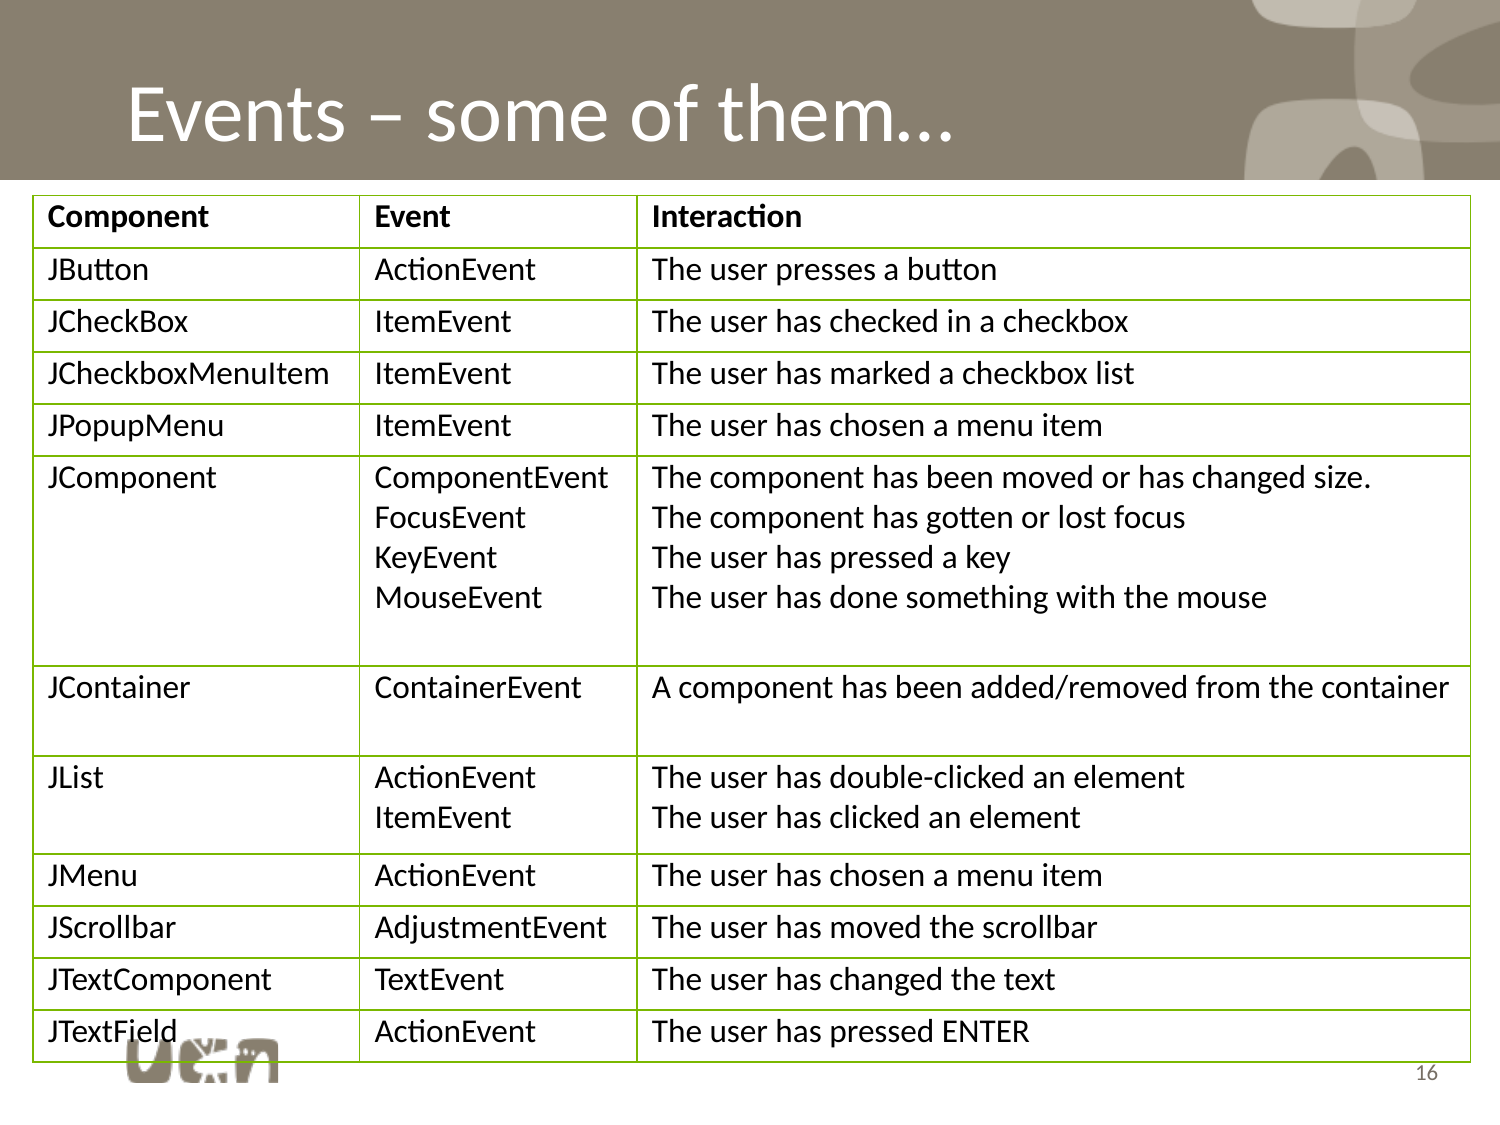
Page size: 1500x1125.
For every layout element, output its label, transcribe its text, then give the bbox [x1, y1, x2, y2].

table_cell The user has pressed ENTER [638, 1011, 1470, 1061]
table_cell The user has checked in a checkbox [638, 301, 1470, 351]
table_header Event [360, 196, 636, 247]
table_cell JComponent [34, 457, 359, 665]
table_cell ItemEvent [360, 353, 636, 403]
table_cell The user has double-clicked an element The user has clicked an element [638, 757, 1470, 853]
table_cell ItemEvent [360, 405, 636, 455]
table_cell The user has changed the text [638, 959, 1470, 1009]
slide_number 16 [1353, 1063, 1454, 1102]
title Events – some of them… [111, 48, 1385, 166]
table_cell A component has been added/removed from the container [638, 667, 1470, 755]
table_cell JScrollbar [34, 907, 359, 957]
table_cell ItemEvent [360, 301, 636, 351]
table_cell ActionEvent ItemEvent [360, 757, 636, 853]
table_cell AdjustmentEvent [360, 907, 636, 957]
table_cell The user has marked a checkbox list [638, 353, 1470, 403]
table_cell TextEvent [360, 959, 636, 1009]
table_cell ActionEvent [360, 249, 636, 299]
table_cell The component has been moved or has changed size. The component has gotten or lost focus The user has pressed a key The user has done something with the mouse [638, 457, 1470, 665]
table_cell JPopupMenu [34, 405, 359, 455]
table_cell ActionEvent [360, 855, 636, 905]
table_cell ActionEvent [360, 1011, 636, 1061]
table_cell JCheckBox [34, 301, 359, 351]
table_cell JMenu [34, 855, 359, 905]
table_cell JTextField [34, 1011, 359, 1061]
table_cell The user has moved the scrollbar [638, 907, 1470, 957]
table_cell The user has chosen a menu item [638, 405, 1470, 455]
table_header Interaction [638, 196, 1470, 247]
table_cell The user has chosen a menu item [638, 855, 1470, 905]
table_cell JButton [34, 249, 359, 299]
table_header Component [34, 196, 359, 247]
table_cell JTextComponent [34, 959, 359, 1009]
table_cell JContainer [34, 667, 359, 755]
table_cell JCheckboxMenuItem [34, 353, 359, 403]
table_cell ComponentEvent FocusEvent KeyEvent MouseEvent [360, 457, 636, 665]
table_cell JList [34, 757, 359, 853]
table_cell ContainerEvent [360, 667, 636, 755]
table_cell The user presses a button [638, 249, 1470, 299]
